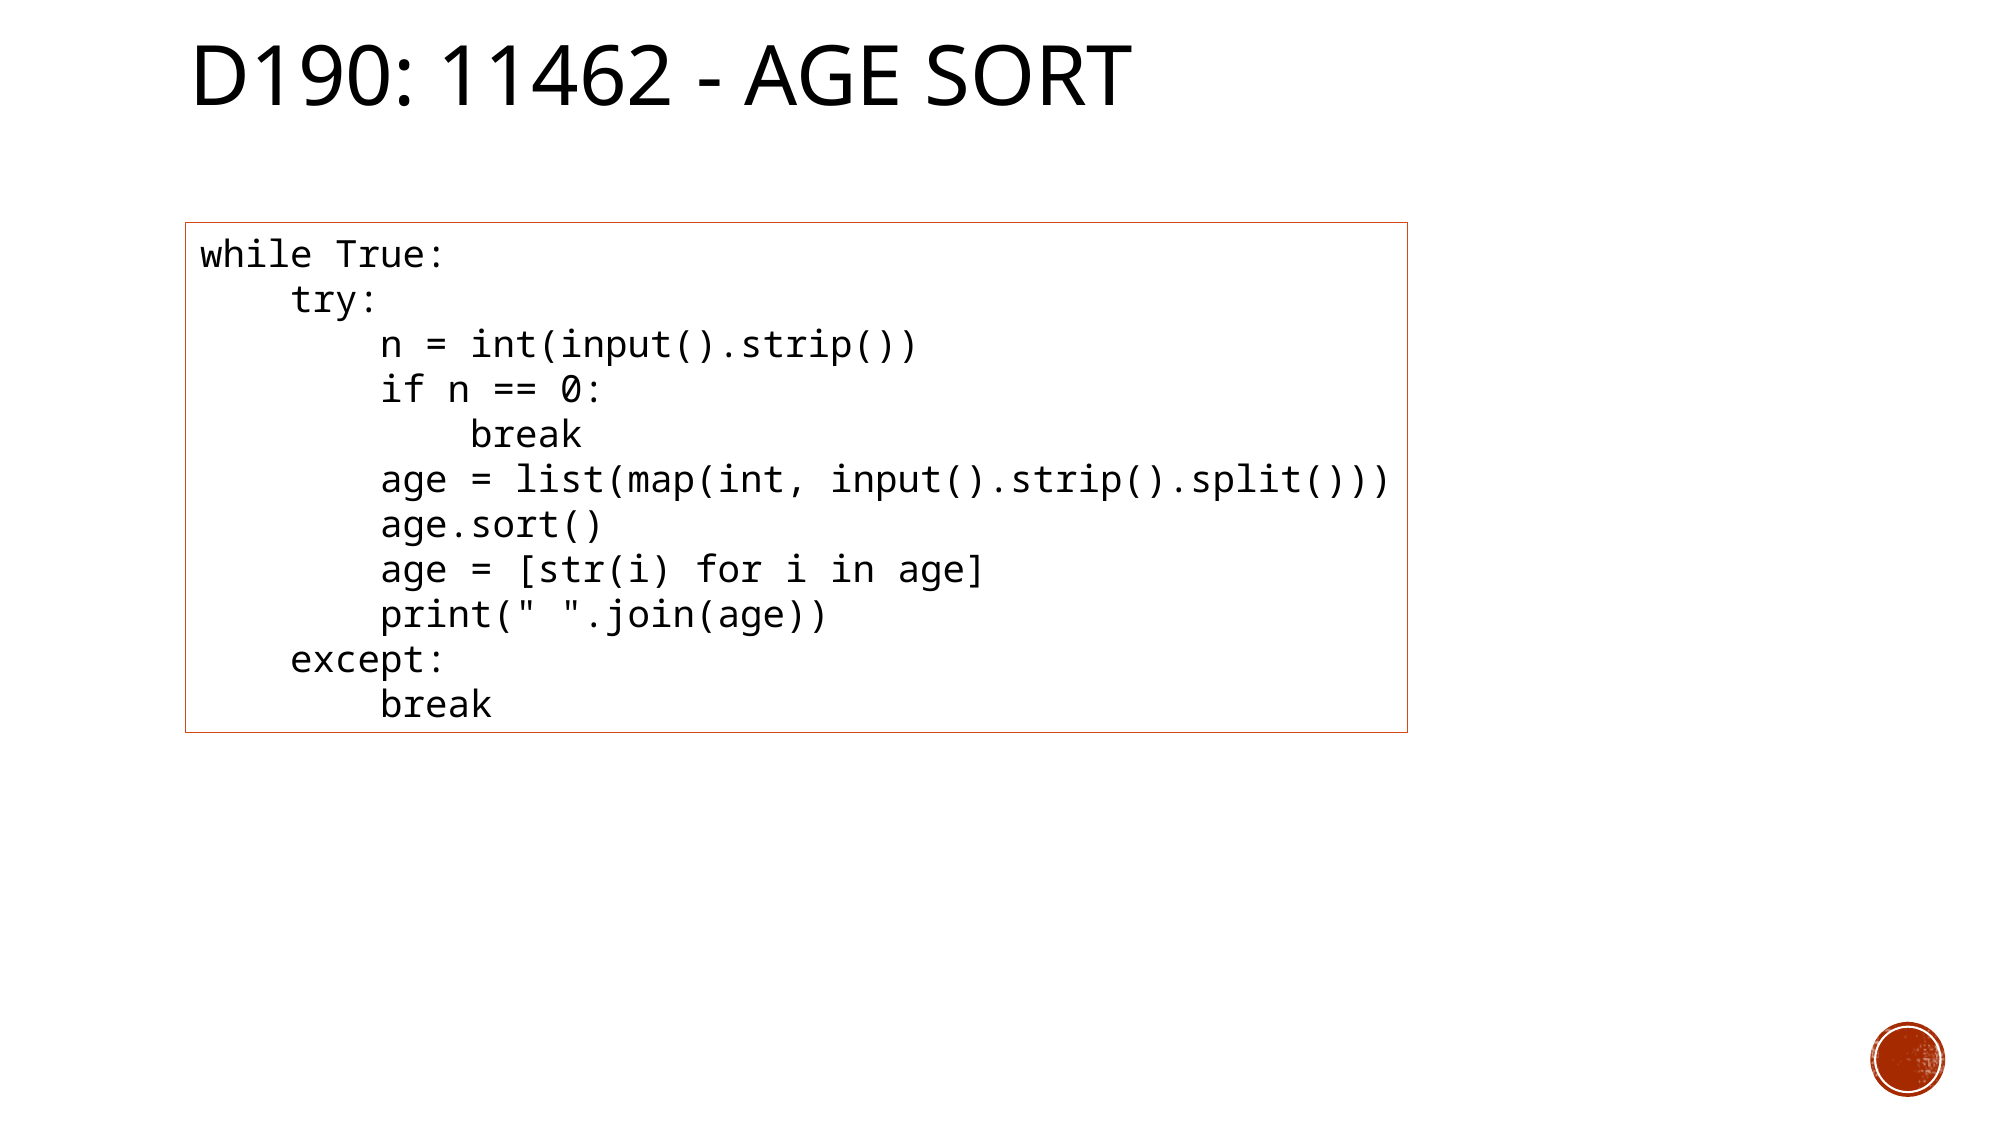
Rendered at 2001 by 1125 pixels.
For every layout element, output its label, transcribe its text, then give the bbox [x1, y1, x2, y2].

title d190: 11462 - Age Sort [174, 0, 1825, 157]
text_box while True: try: n = int(input().strip()) if n == 0: break age = list(map(int, input().strip().split())) age.sort() age = [str(i) for i in age] print(" ".join(age)) except: break [185, 222, 1408, 733]
